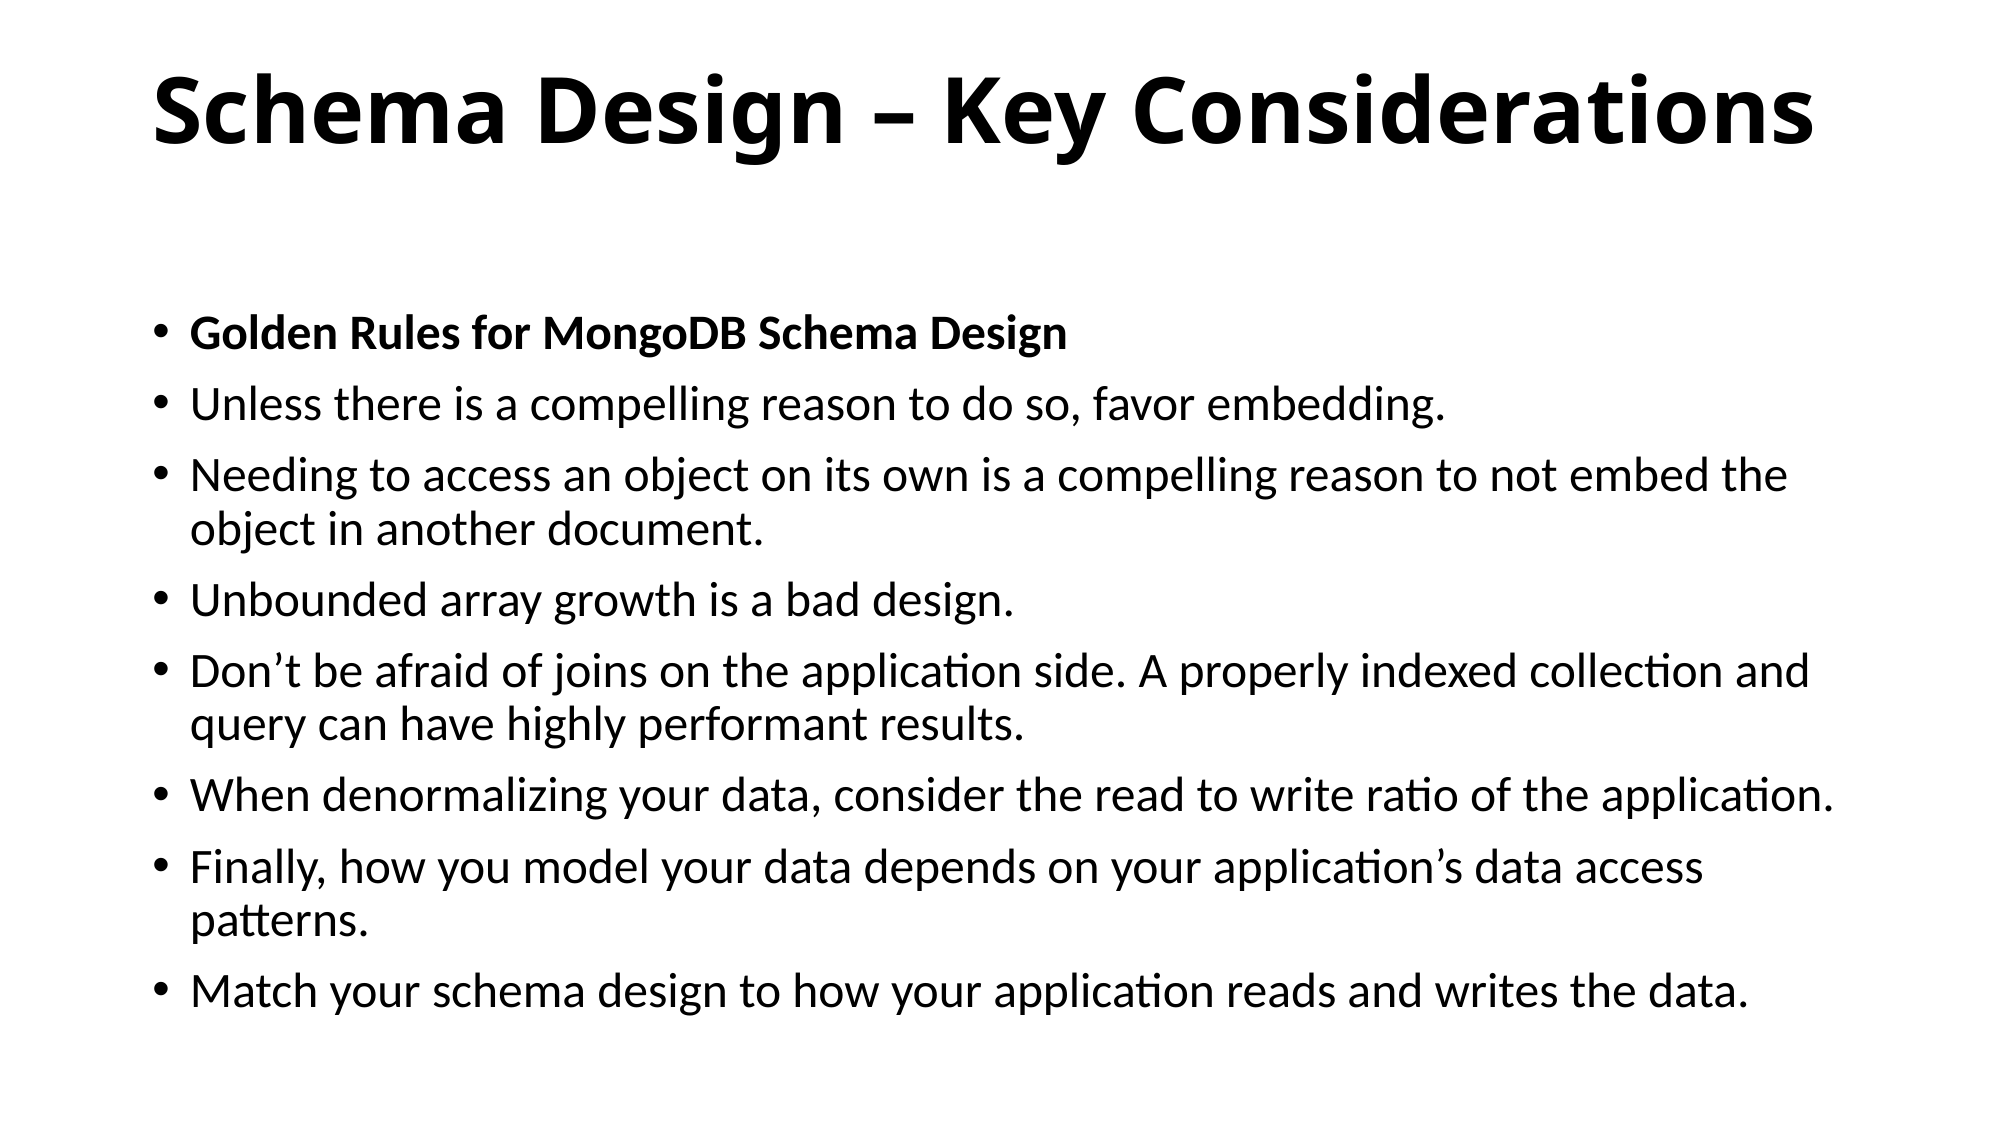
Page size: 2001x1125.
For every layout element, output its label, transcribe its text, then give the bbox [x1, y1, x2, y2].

title Schema Design – Key Considerations [137, 59, 1863, 278]
list Golden Rules for MongoDB Schema Design Unless there is a compelling reason to do so, favor embedding. Needing to access an object on its own is a compelling reason to not embed the object in another document. Unbounded array growth is a bad design. Don’t be afraid of joins on the application side. A properly indexed collection and query can have highly performant results. When denormalizing your data, consider the read to write ratio of the application. Finally, how you model your data depends on your application’s data access patterns. Match your schema design to how your application reads and writes the data. [137, 299, 1863, 1040]
